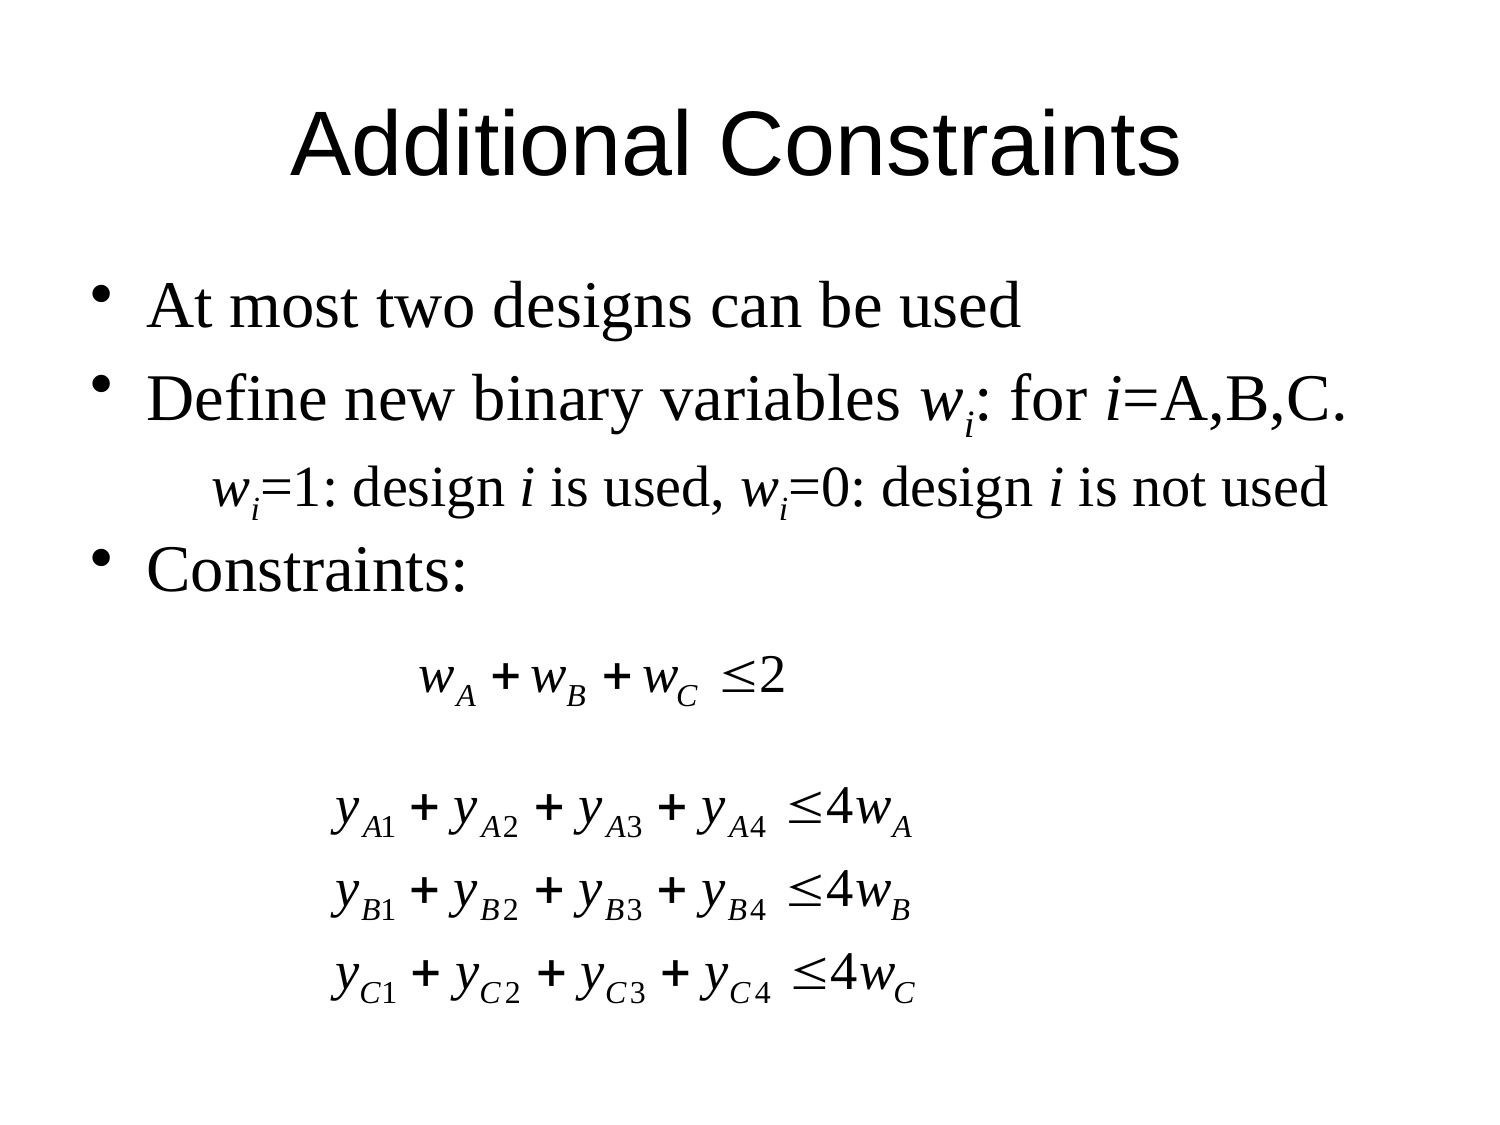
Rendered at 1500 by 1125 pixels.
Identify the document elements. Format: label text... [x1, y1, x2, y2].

list At most two designs can be used Define new binary variables wi: for i=A,B,C. wi=1: design i is used, wi=0: design i is not used Constraints: [75, 262, 1425, 632]
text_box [409, 637, 797, 720]
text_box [321, 770, 927, 1016]
title Additional Constraints [75, 45, 1425, 233]
